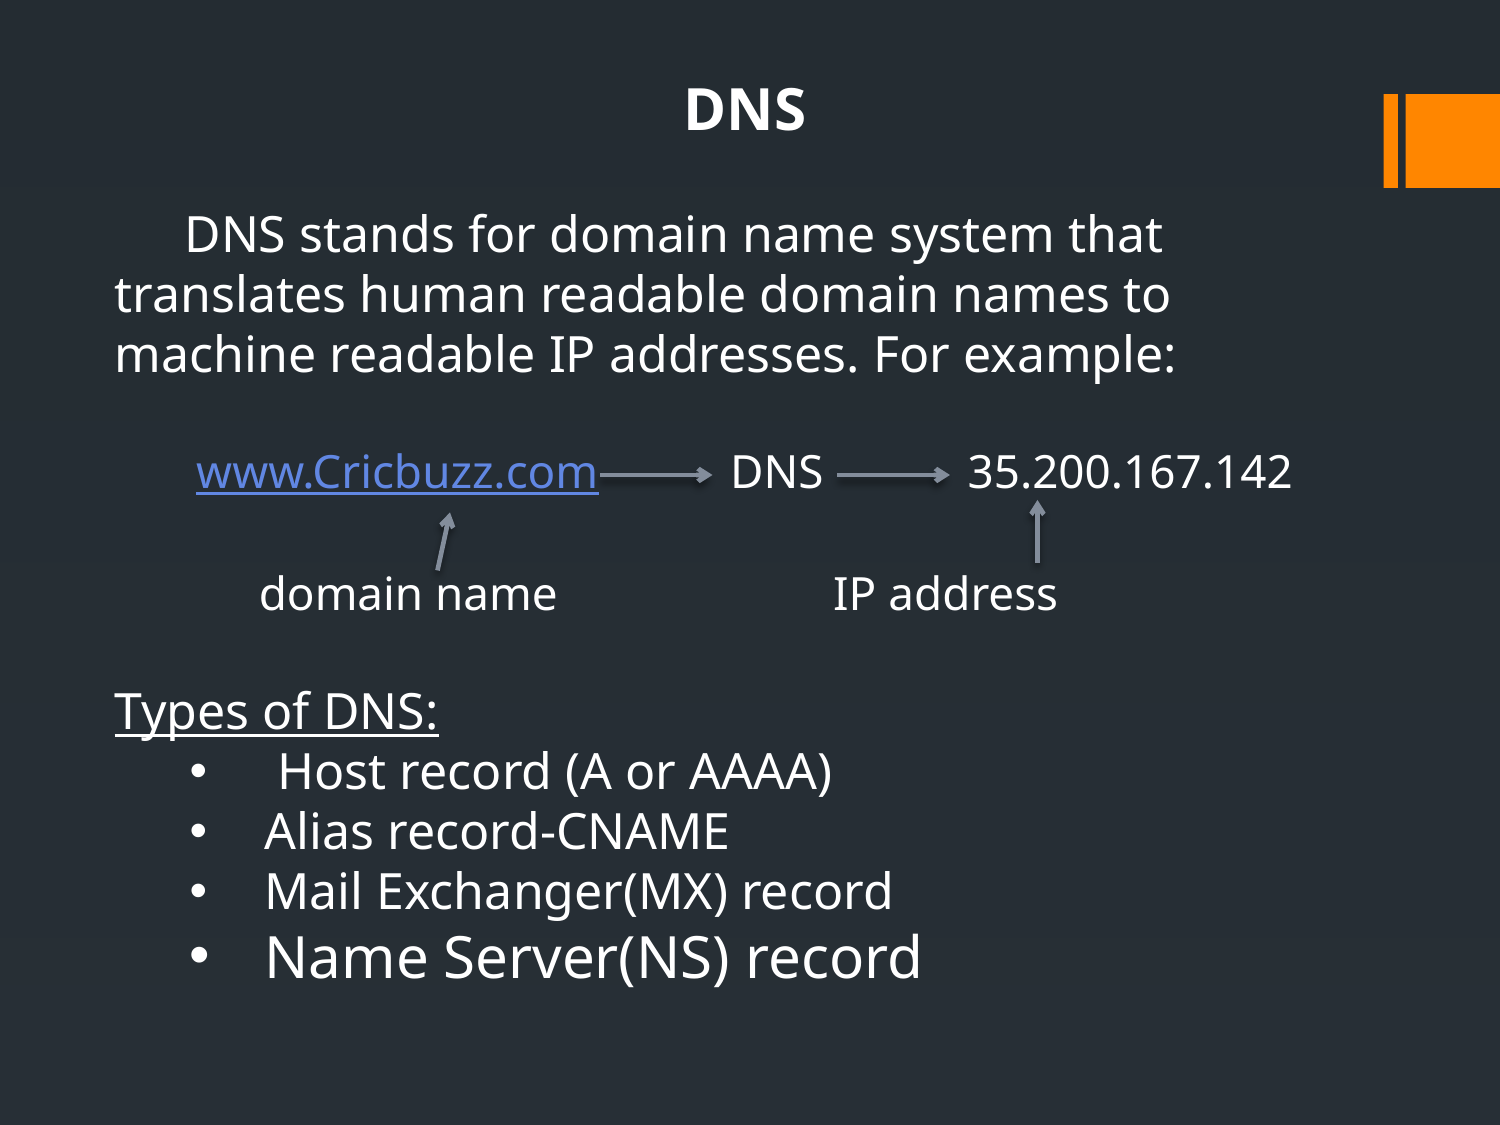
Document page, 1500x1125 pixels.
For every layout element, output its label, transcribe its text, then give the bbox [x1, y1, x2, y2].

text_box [436, 511, 451, 571]
text_box DNS DNS stands for domain name system that translates human readable domain names to machine readable IP addresses. For example: www.Cricbuzz.com DNS 35.200.167.142 domain name IP address Types of DNS: Host record (A or AAAA) Alias record-CNAME Mail Exchanger(MX) record Name Server(NS) record [99, 64, 1390, 1125]
